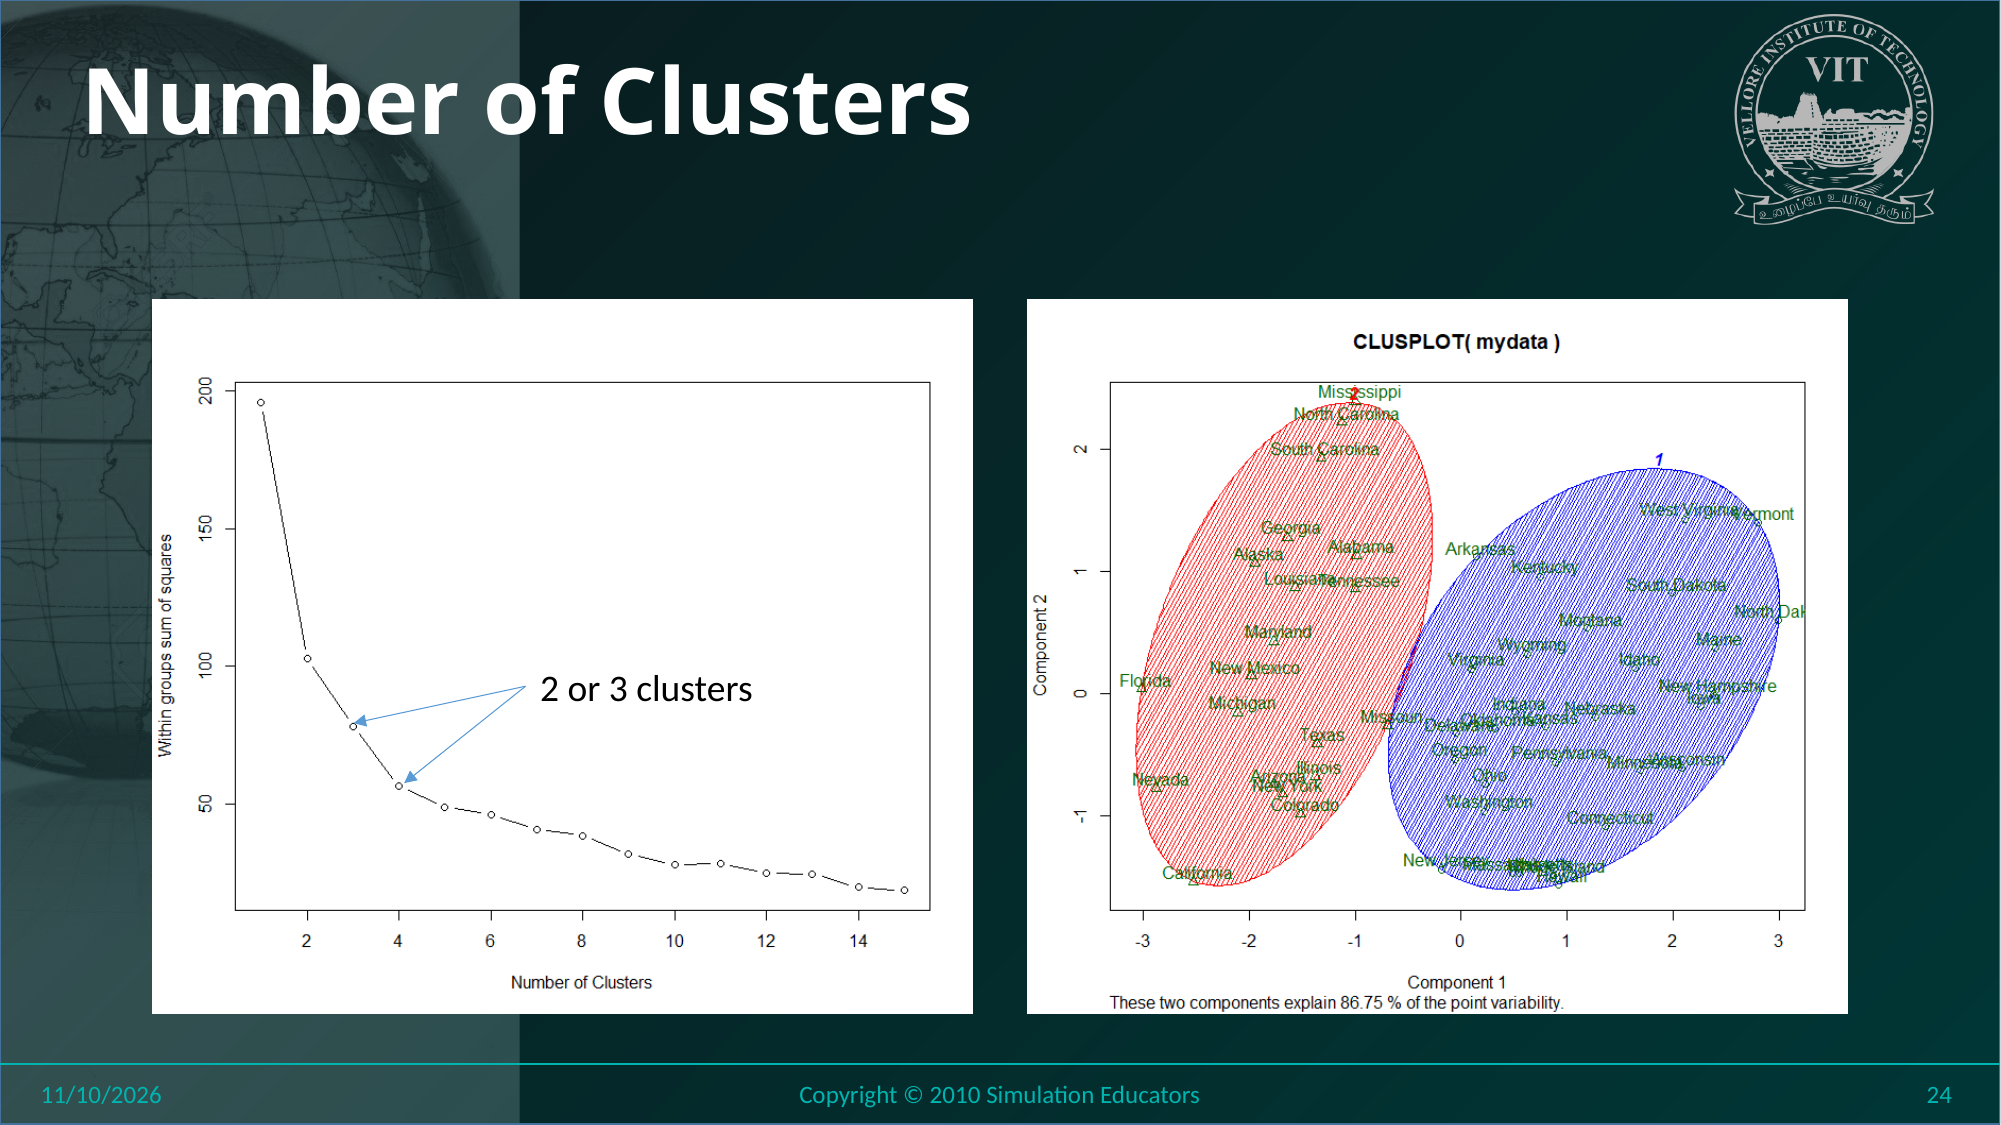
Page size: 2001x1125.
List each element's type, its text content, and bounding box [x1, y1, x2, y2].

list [152, 299, 973, 1014]
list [1027, 299, 1848, 1014]
title Number of Clusters [66, 0, 1723, 210]
slide_number 24 [1517, 1064, 1968, 1124]
footer Copyright © 2010 Simulation Educators [662, 1064, 1338, 1124]
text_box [353, 686, 404, 724]
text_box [404, 686, 525, 784]
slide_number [25, 1064, 476, 1124]
